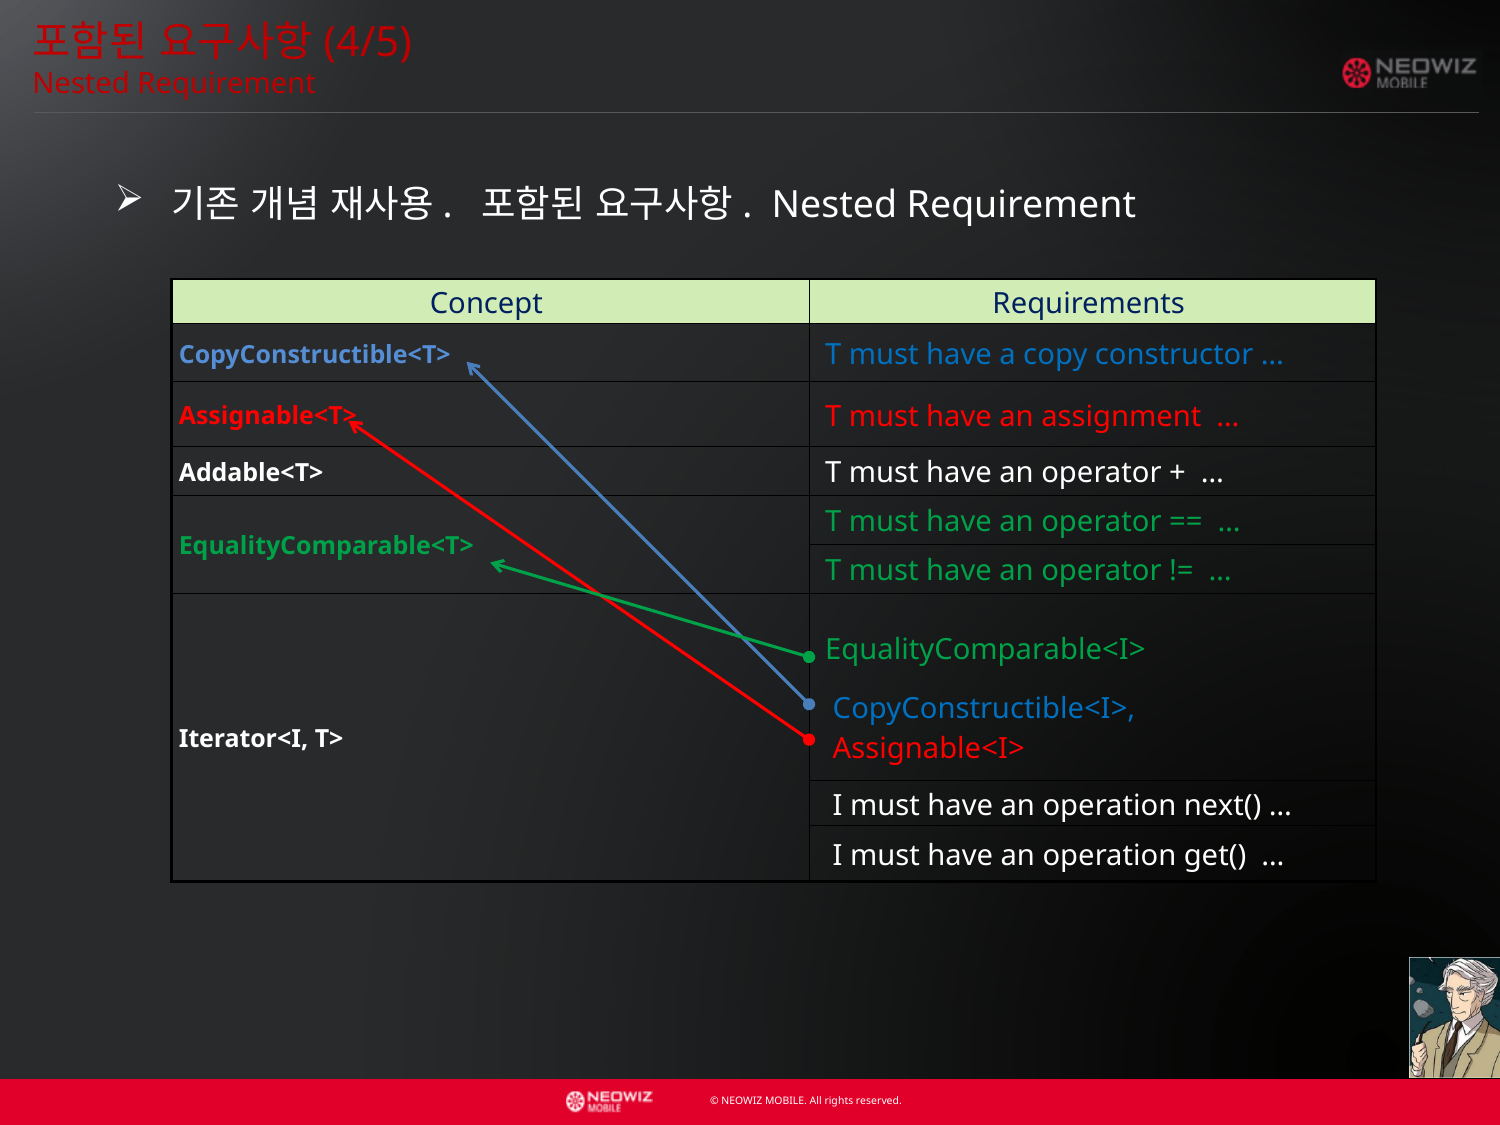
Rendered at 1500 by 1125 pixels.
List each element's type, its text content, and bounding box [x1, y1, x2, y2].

text_box 기존 개념 재사용. 포함된 요구사항. Nested Requirement [100, 172, 1451, 1005]
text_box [489, 562, 810, 658]
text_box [466, 361, 810, 420]
text_box 포함된 요구사항(4/5) Nested Requirement [17, 0, 1368, 114]
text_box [348, 420, 810, 740]
picture [0, 0, 1500, 1125]
